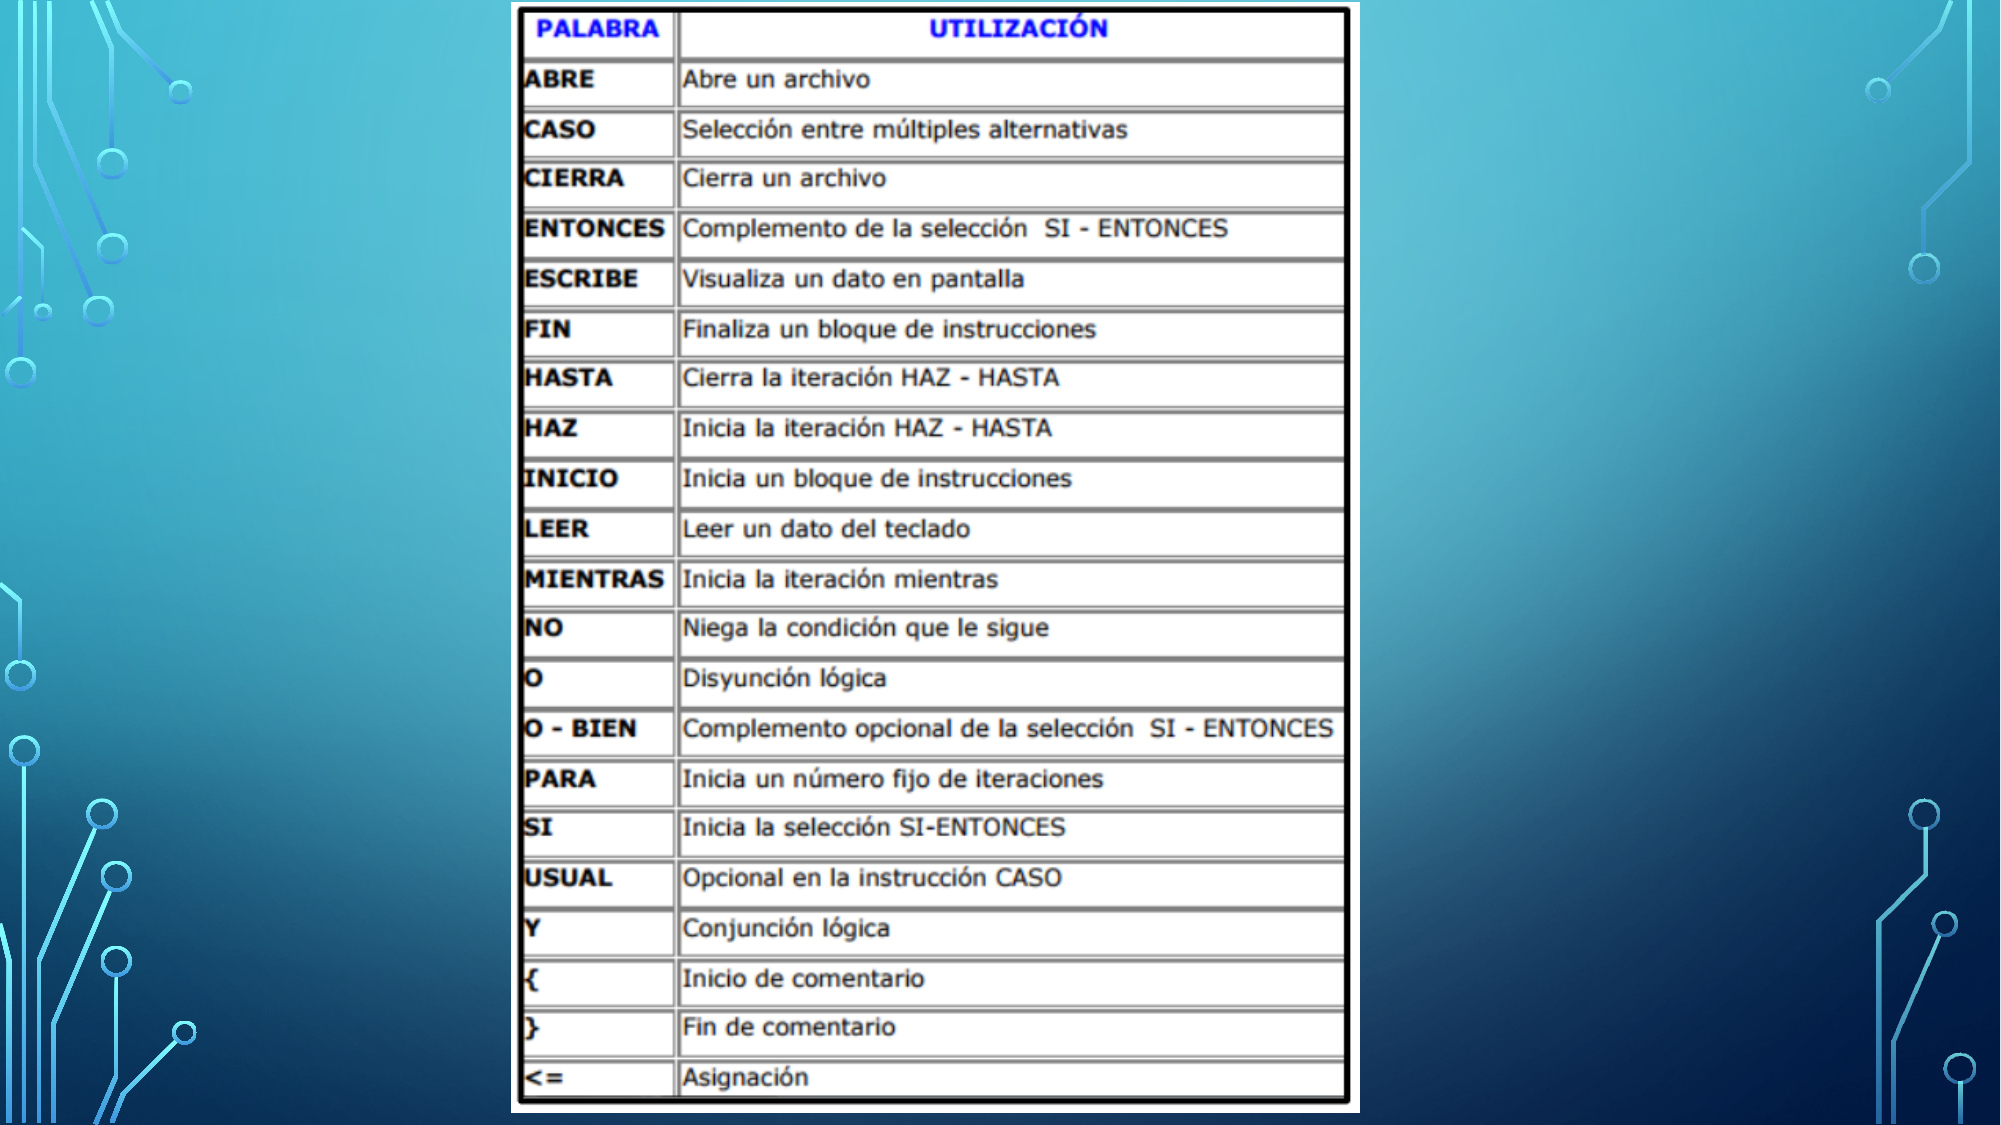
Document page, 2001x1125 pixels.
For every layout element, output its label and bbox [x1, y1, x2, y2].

list [511, 2, 1361, 1113]
